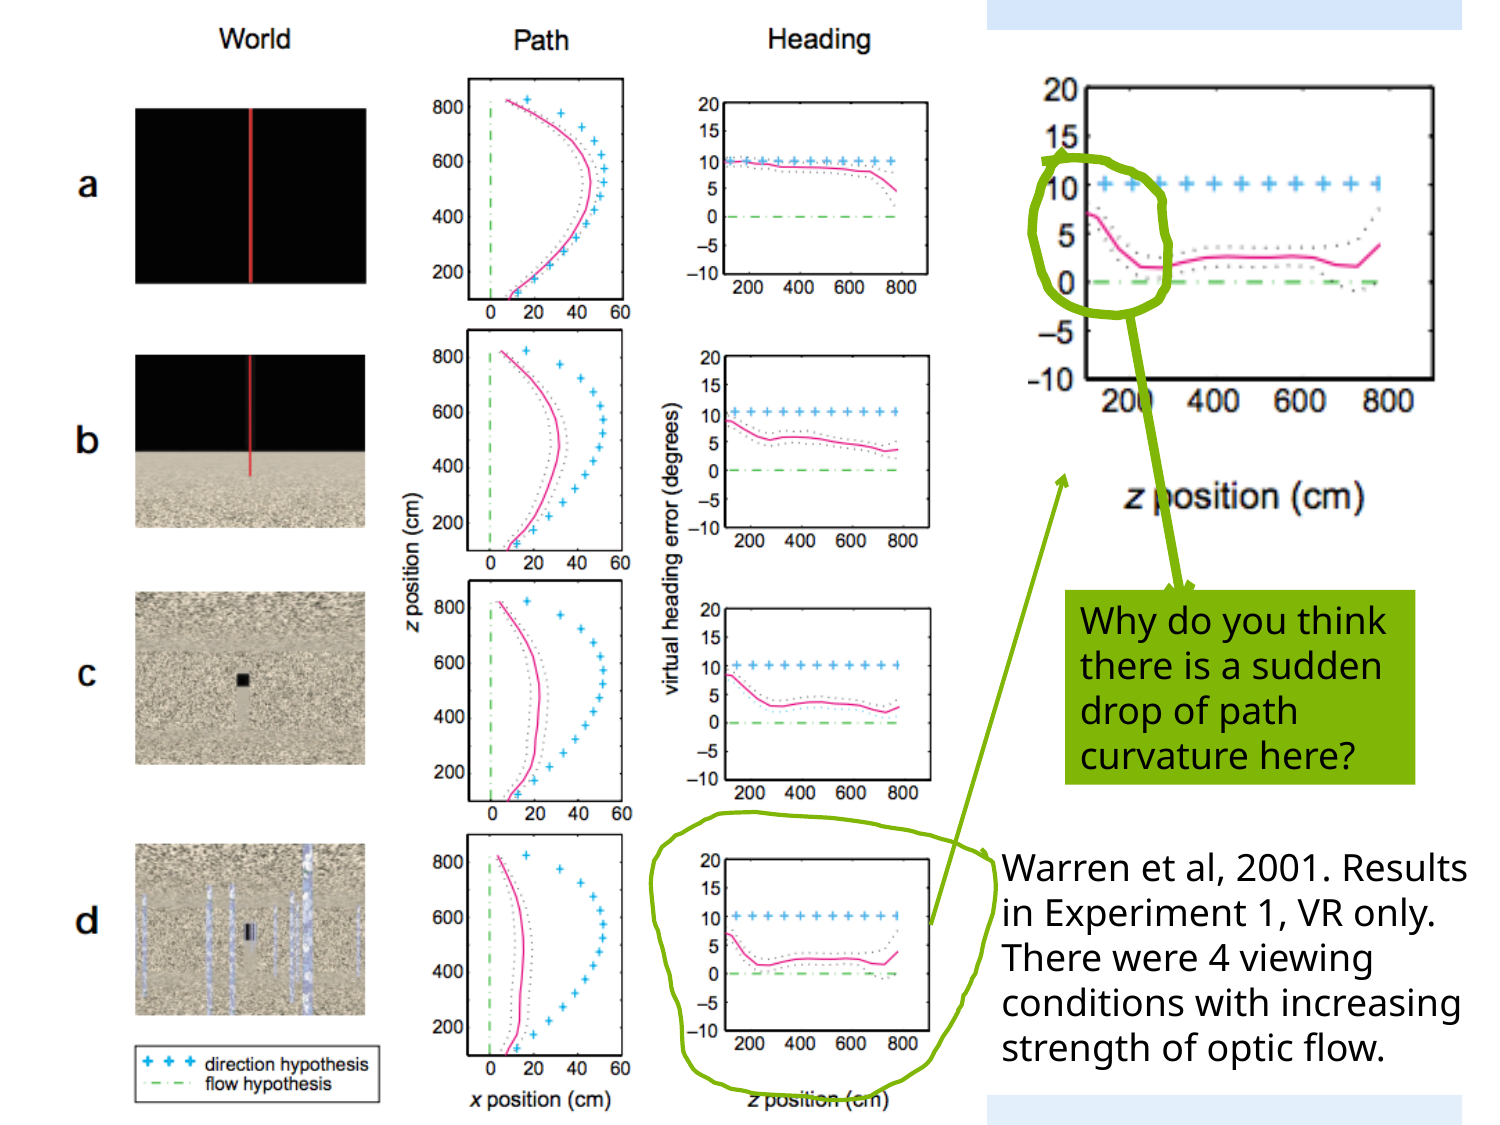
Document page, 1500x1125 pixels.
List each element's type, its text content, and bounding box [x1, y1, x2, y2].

text_box [987, 926, 991, 939]
picture [43, 0, 987, 1125]
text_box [930, 472, 1066, 926]
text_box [1128, 312, 1185, 614]
text_box Why do you think there is a sudden drop of path curvature here? [1066, 589, 1416, 785]
picture [1027, 53, 1456, 541]
text_box Warren et al, 2001. Results in Experiment 1, VR only. There were 4 viewing conditions with increasing strength of optic flow. [987, 836, 1500, 1076]
